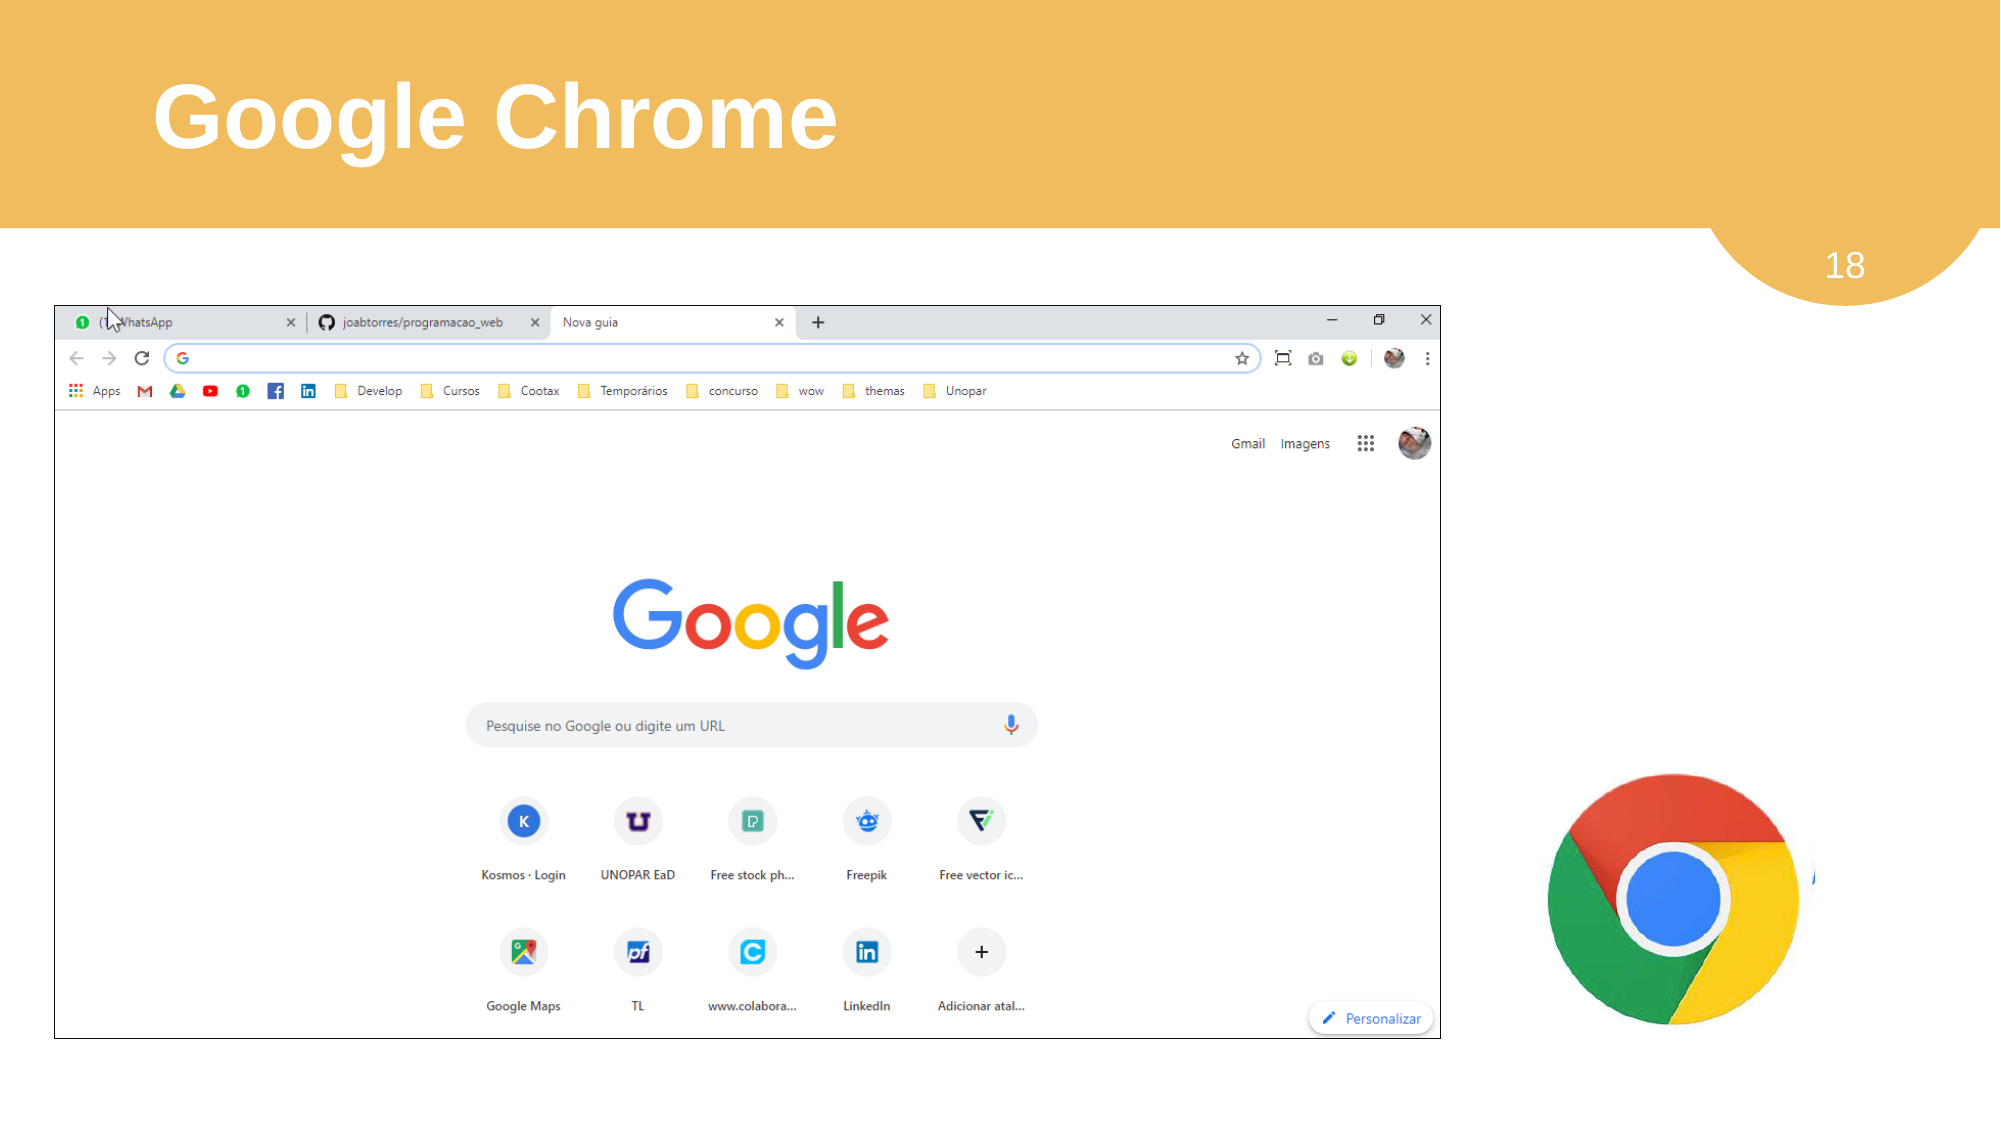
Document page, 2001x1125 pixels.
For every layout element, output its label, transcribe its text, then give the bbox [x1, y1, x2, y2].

text_box [0, 0, 2000, 229]
text_box 18 [1809, 233, 1881, 294]
title Google Chrome [137, 10, 1863, 229]
picture [54, 305, 1441, 1039]
picture [1497, 536, 1816, 1125]
text_box [1709, 229, 1981, 307]
